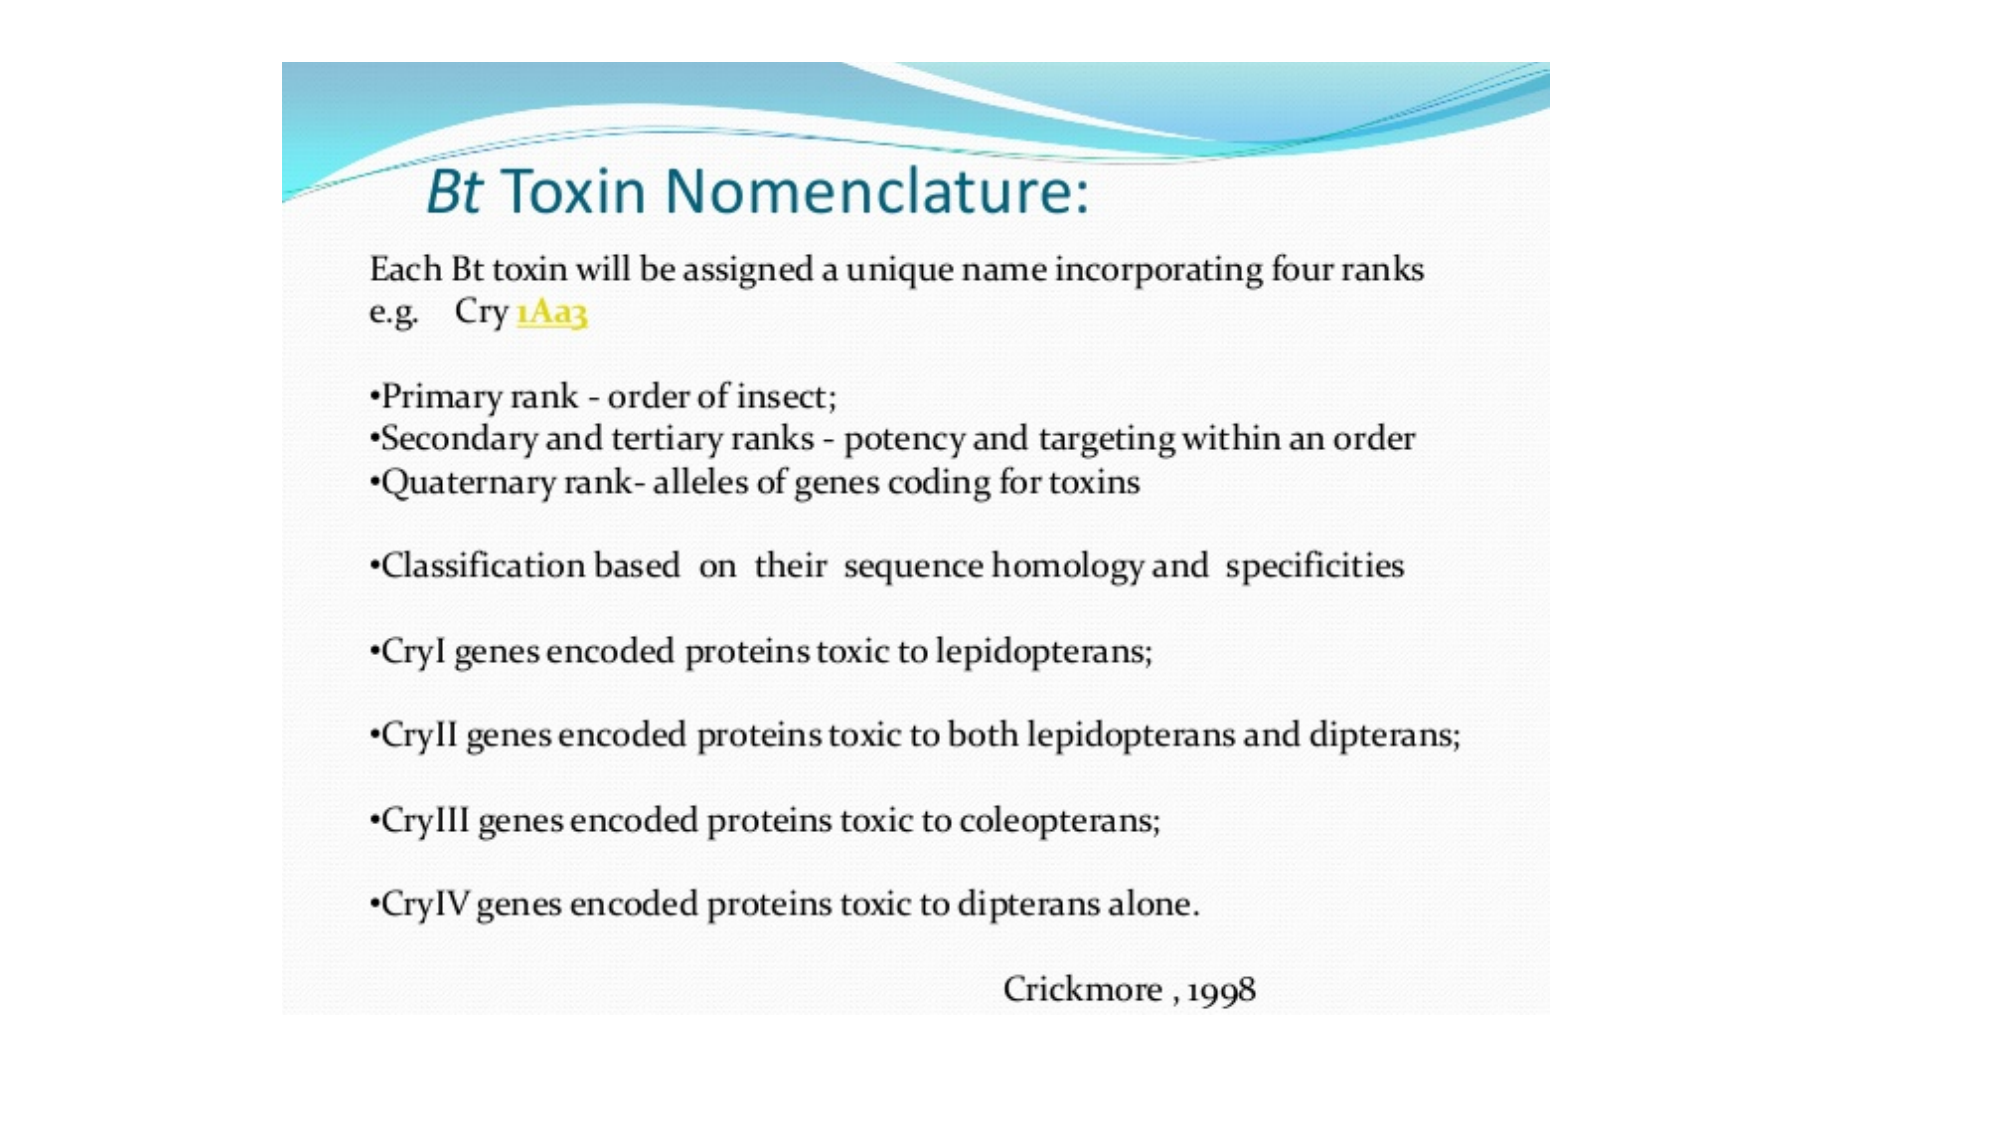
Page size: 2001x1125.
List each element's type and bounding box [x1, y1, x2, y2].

picture [282, 62, 1550, 1015]
